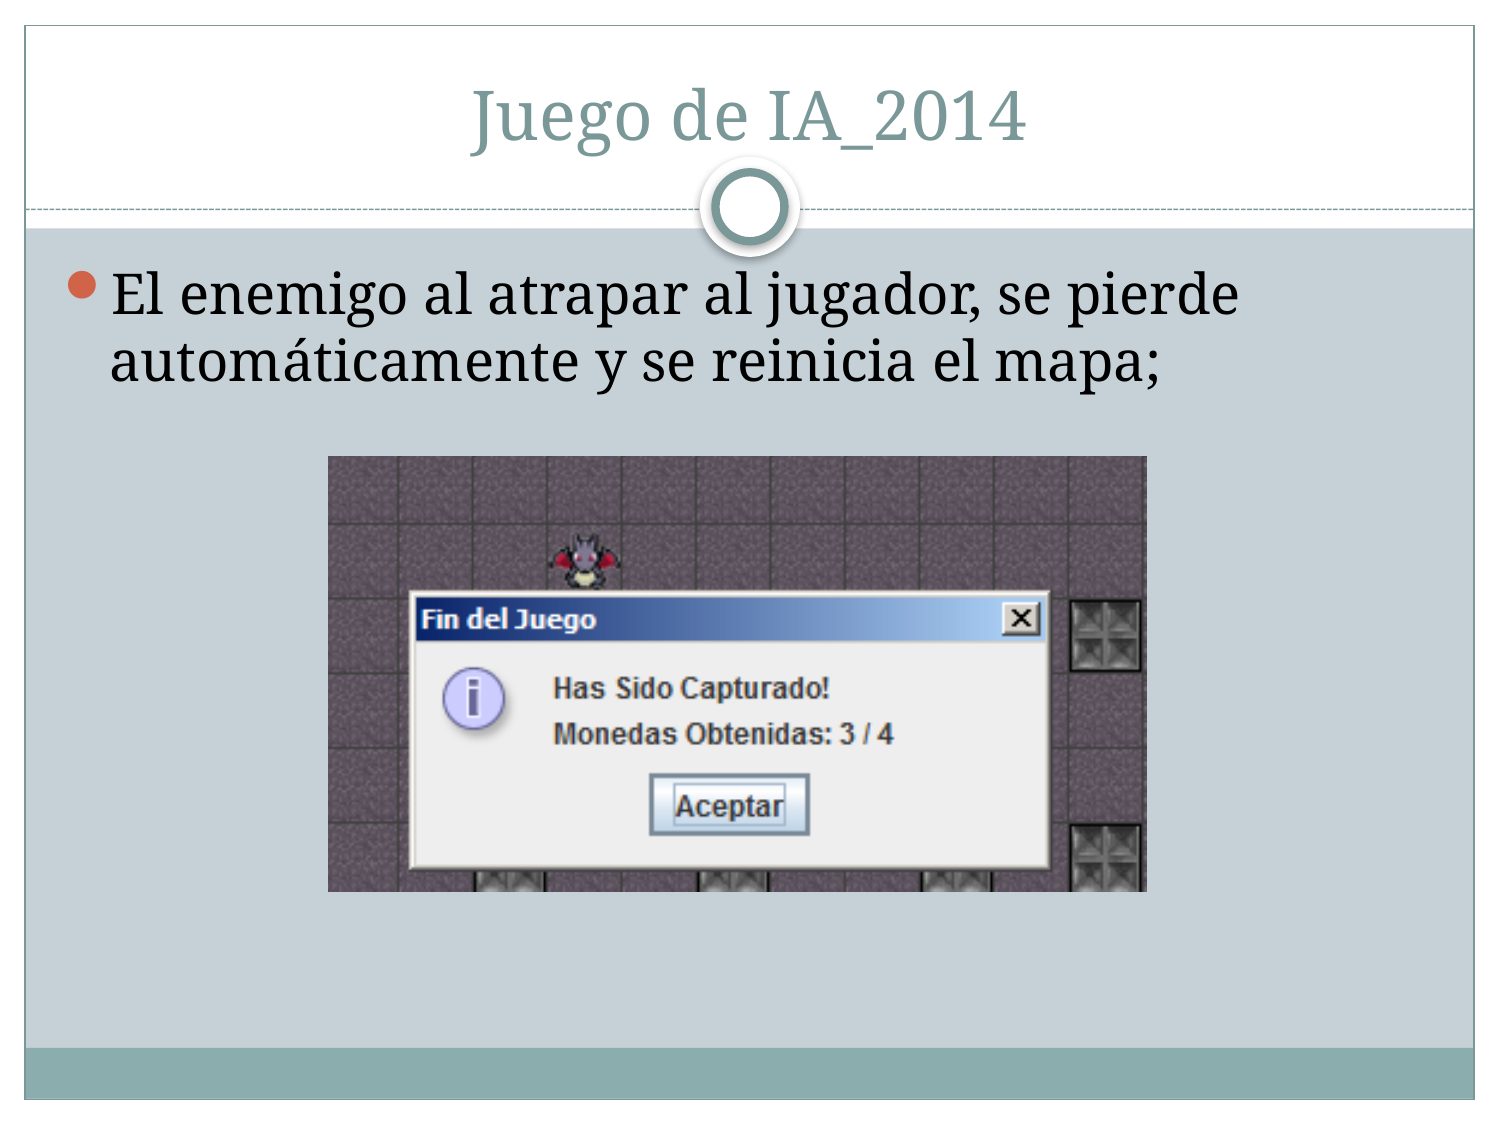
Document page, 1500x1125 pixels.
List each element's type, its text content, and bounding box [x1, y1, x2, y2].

title Juego de IA_2014 [49, 37, 1450, 162]
list El enemigo al atrapar al jugador, se pierde automáticamente y se reinicia el mapa; [49, 250, 1445, 1001]
picture [327, 456, 1147, 892]
